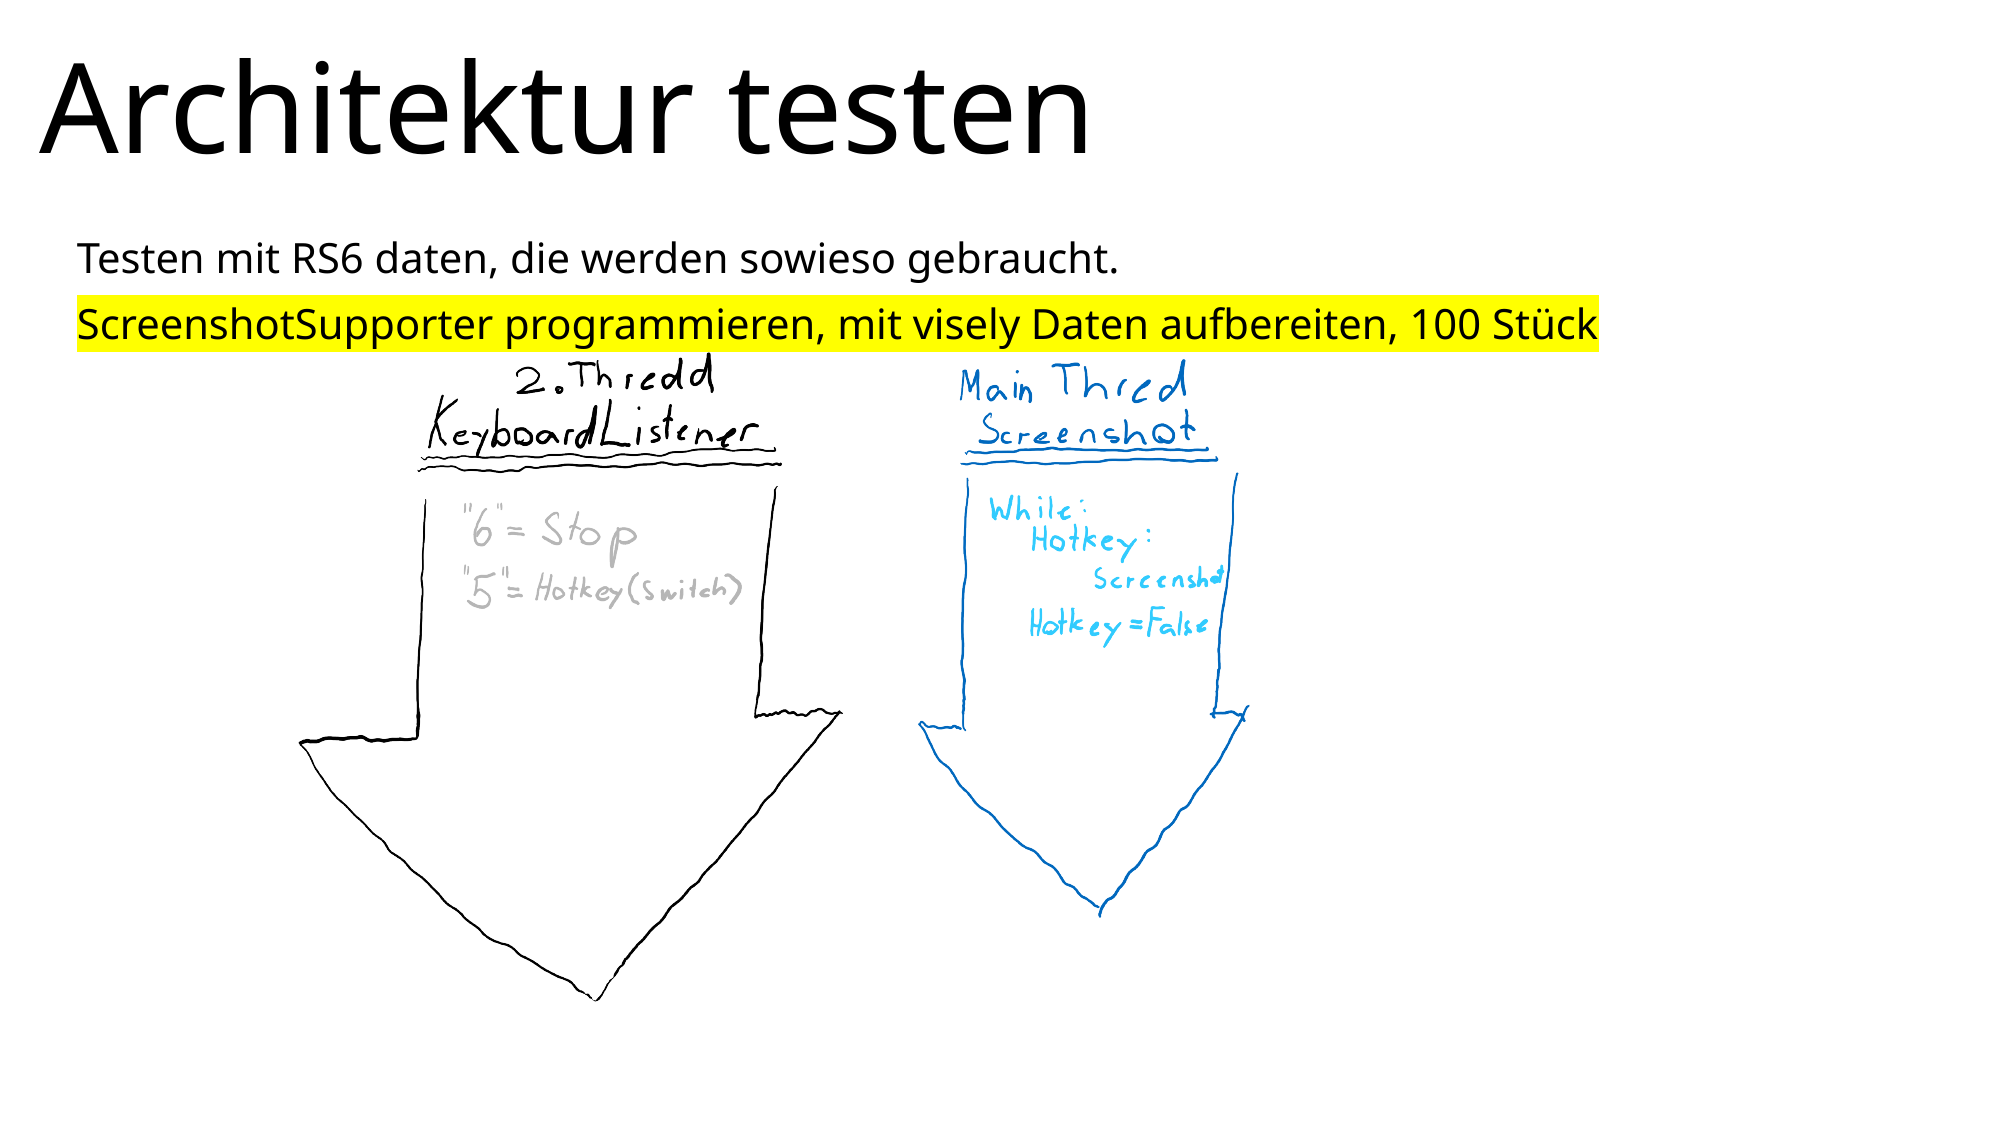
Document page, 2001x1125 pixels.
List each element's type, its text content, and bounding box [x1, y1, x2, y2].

picture [296, 349, 1256, 1009]
title Architektur testen [24, 21, 1648, 188]
subtitle Testen mit RS6 daten, die werden sowieso gebraucht. ScreenshotSupporter programmieren, mit visely Daten aufbereiten, 100 Stück [61, 230, 1976, 798]
